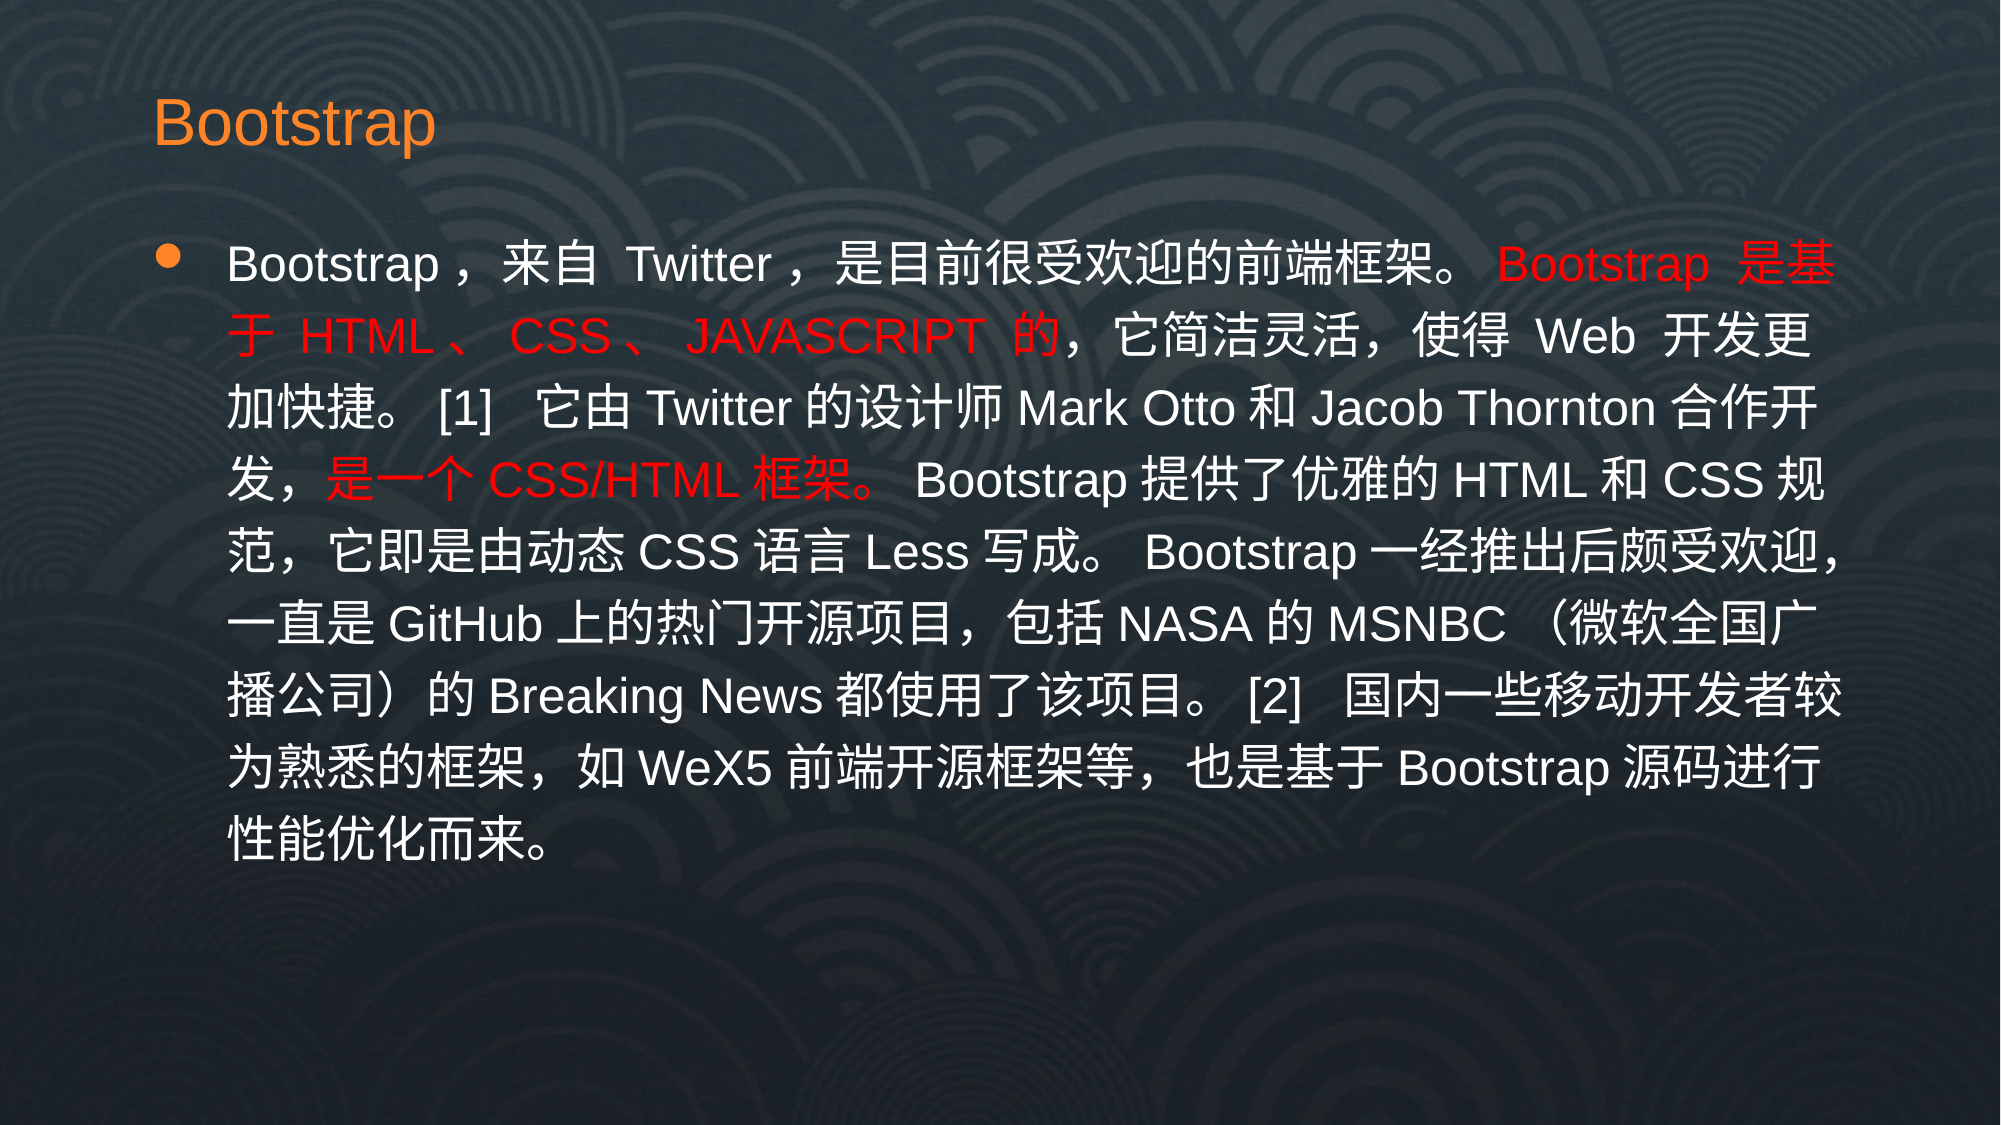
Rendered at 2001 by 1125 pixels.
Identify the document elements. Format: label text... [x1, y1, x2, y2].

list Bootstrap，来自 Twitter，是目前很受欢迎的前端框架。Bootstrap 是基于 HTML、CSS、JAVASCRIPT 的，它简洁灵活，使得 Web 开发更加快捷。[1] 它由Twitter的设计师Mark Otto和Jacob Thornton合作开发，是一个CSS/HTML框架。Bootstrap提供了优雅的HTML和CSS规范，它即是由动态CSS语言Less写成。Bootstrap一经推出后颇受欢迎，一直是GitHub上的热门开源项目，包括NASA的MSNBC（微软全国广播公司）的Breaking News都使用了该项目。[2] 国内一些移动开发者较为熟悉的框架，如WeX5前端开源框架等，也是基于Bootstrap源码进行性能优化而来。 [137, 211, 1863, 1032]
title Bootstrap [137, 59, 1863, 188]
picture [0, 0, 2001, 1125]
